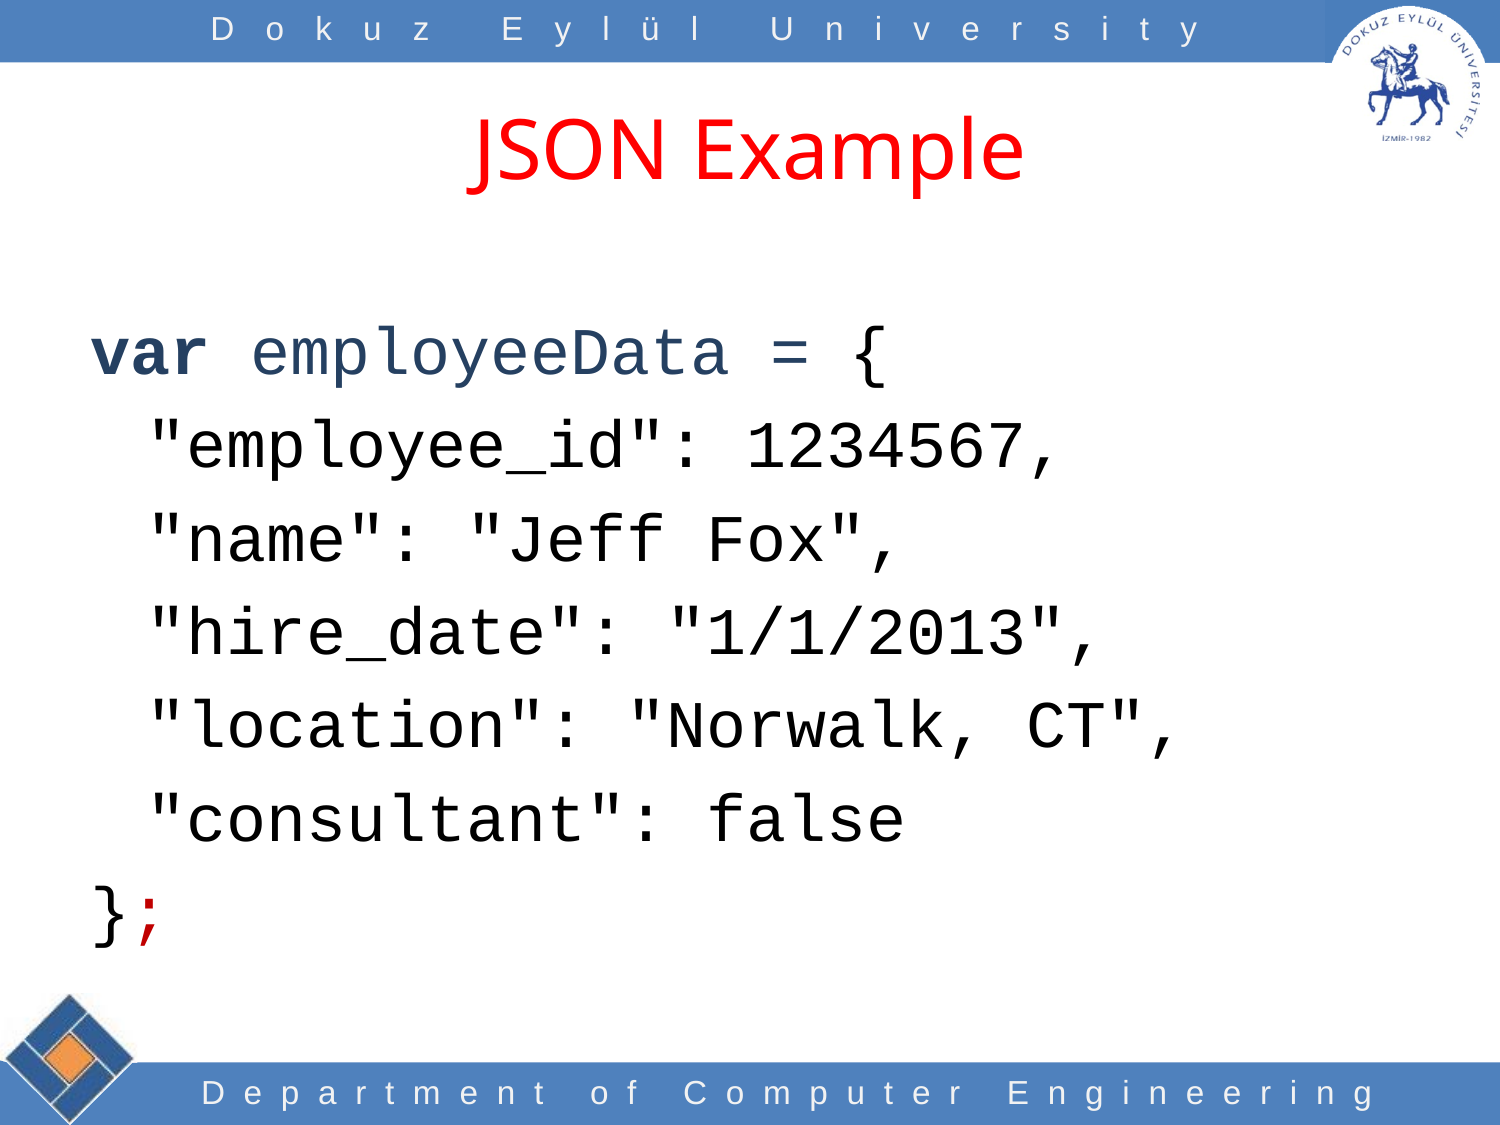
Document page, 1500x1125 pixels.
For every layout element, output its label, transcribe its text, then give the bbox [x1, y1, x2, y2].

title JSON Example [75, 60, 1425, 233]
list var employeeData = { "employee_id": 1234567, "name": "Jeff Fox", "hire_date": "1/1/2013", "location": "Norwalk, CT", "consultant": false }; [75, 299, 1425, 1059]
picture [1325, 0, 1500, 150]
picture [0, 993, 138, 1124]
